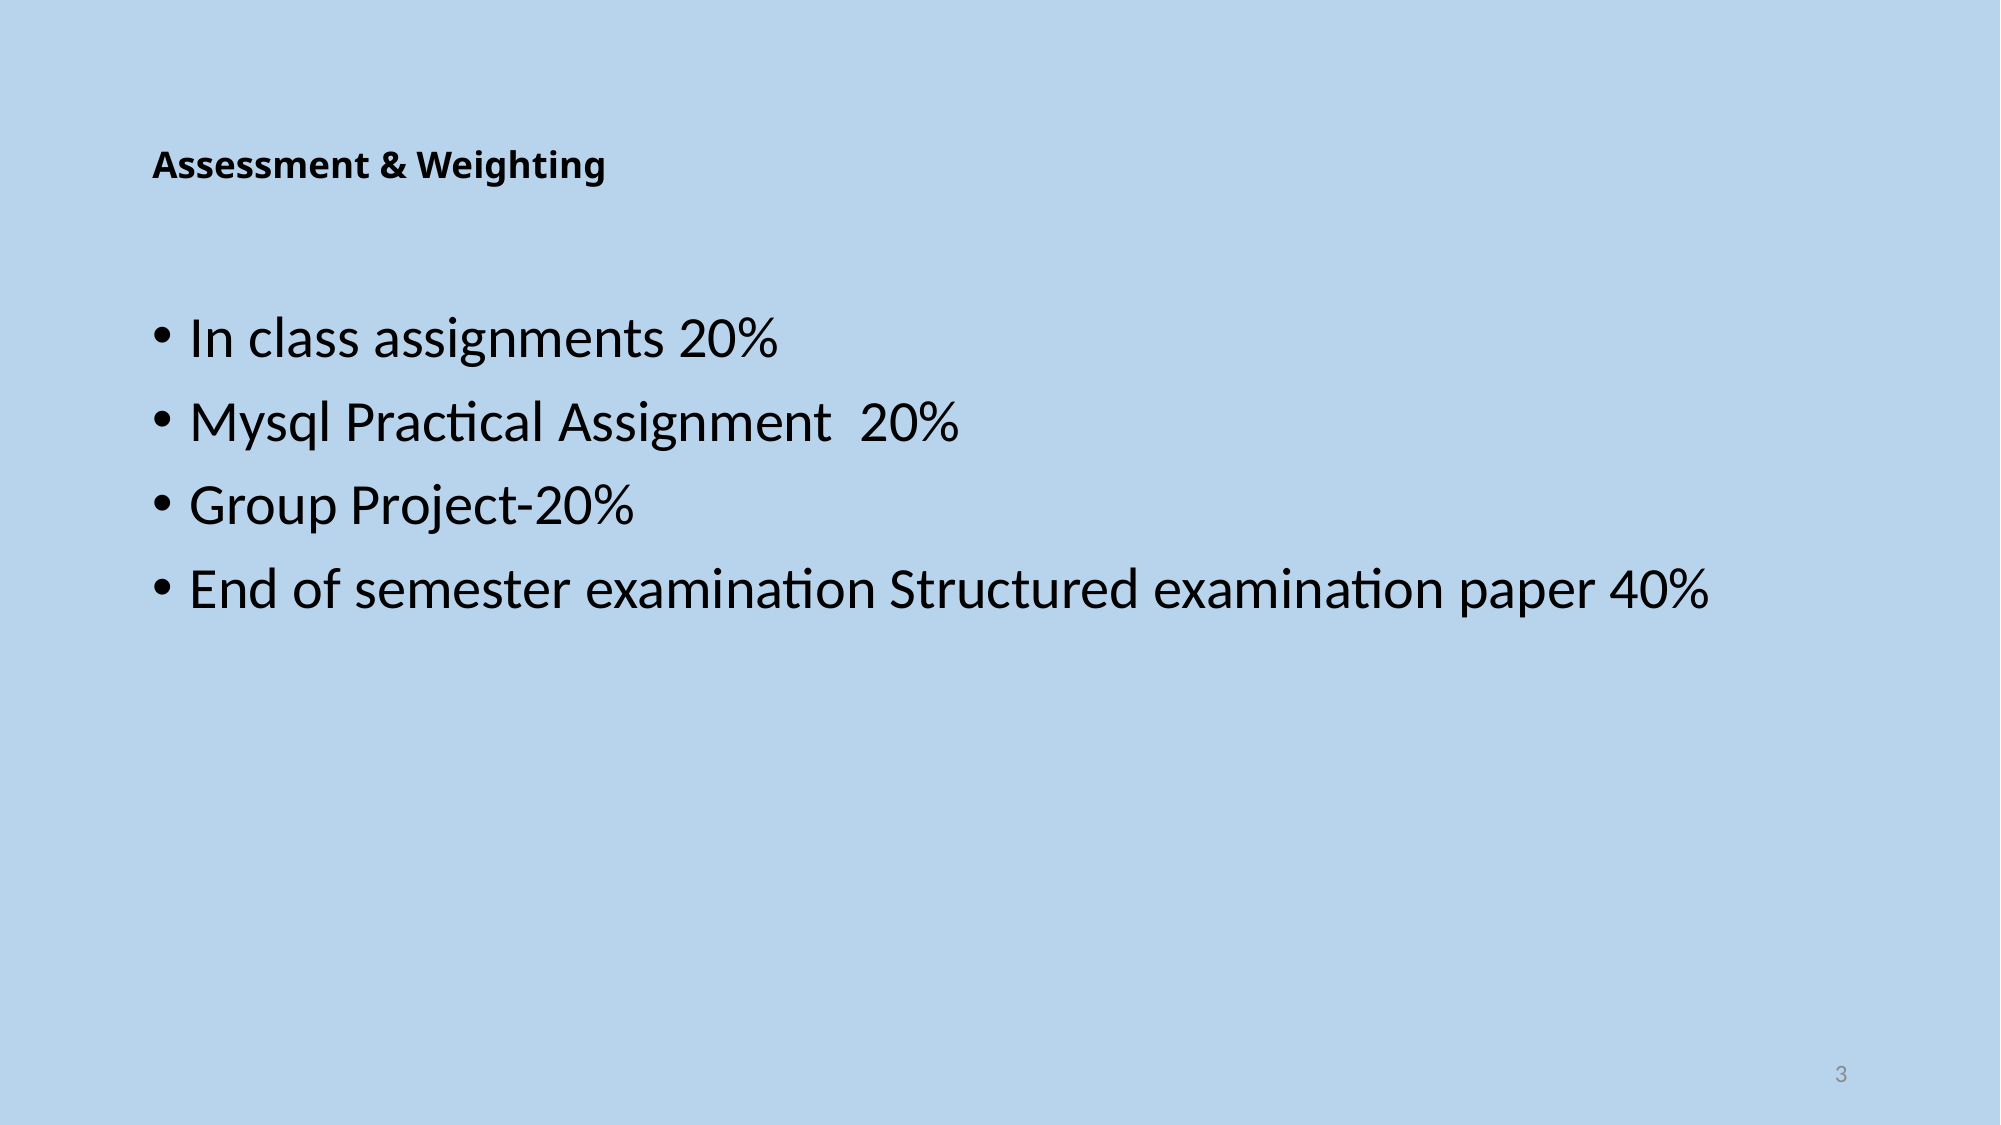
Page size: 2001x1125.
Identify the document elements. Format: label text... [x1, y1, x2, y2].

slide_number 3 [1412, 1042, 1863, 1103]
list In class assignments 20% Mysql Practical Assignment 20% Group Project-20% End of semester examination Structured examination paper 40% [137, 299, 1863, 1014]
title Assessment & Weighting [137, 59, 1863, 278]
